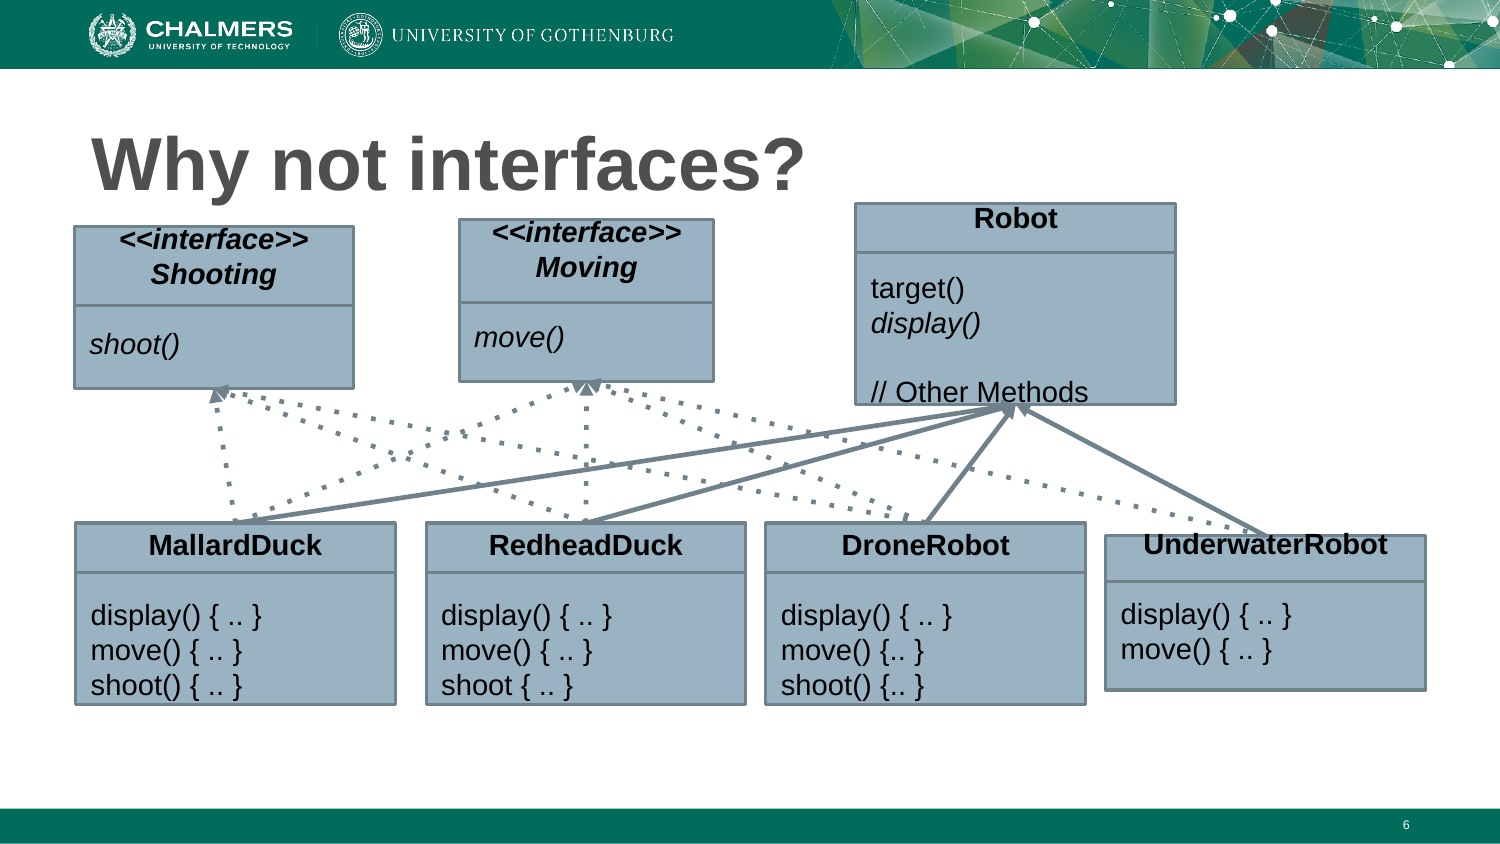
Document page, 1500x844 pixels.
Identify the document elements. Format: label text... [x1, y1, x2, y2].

text_box <<interface>> Shooting shoot() [74, 311, 354, 389]
text_box UnderwaterRobot display() { .. } move() { .. } [1105, 535, 1426, 584]
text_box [586, 381, 1266, 537]
title Why not interfaces? [76, 100, 1425, 211]
text_box MallardDuck display() { .. } move() { .. } shoot() { .. } [75, 579, 396, 705]
picture [759, 0, 1500, 68]
text_box RedheadDuck display() { .. } move() { .. } shoot { .. } [426, 579, 746, 705]
text_box MallardDuck display() { .. } move() { .. } shoot() { .. } [75, 523, 396, 572]
picture [64, 0, 696, 85]
text_box DroneRobot display() { .. } move() {.. } shoot() {.. } [765, 579, 1086, 705]
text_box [213, 388, 926, 524]
slide_number ‹#› [1074, 809, 1425, 844]
text_box DroneRobot display() { .. } move() {.. } shoot() {.. } [765, 544, 1086, 573]
text_box <<interface>> Shooting shoot() [74, 226, 354, 305]
text_box Robot target() display() // Other Methods [855, 254, 1176, 380]
text_box RedheadDuck display() { .. } move() { .. } shoot { .. } [426, 533, 746, 572]
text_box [235, 381, 583, 387]
text_box <<interface>> Moving move() [459, 219, 714, 301]
text_box Robot target() display() // Other Methods [855, 203, 1176, 254]
text_box UnderwaterRobot display() { .. } move() { .. } [1105, 586, 1426, 691]
text_box <<interface>> Moving move() [459, 308, 714, 380]
